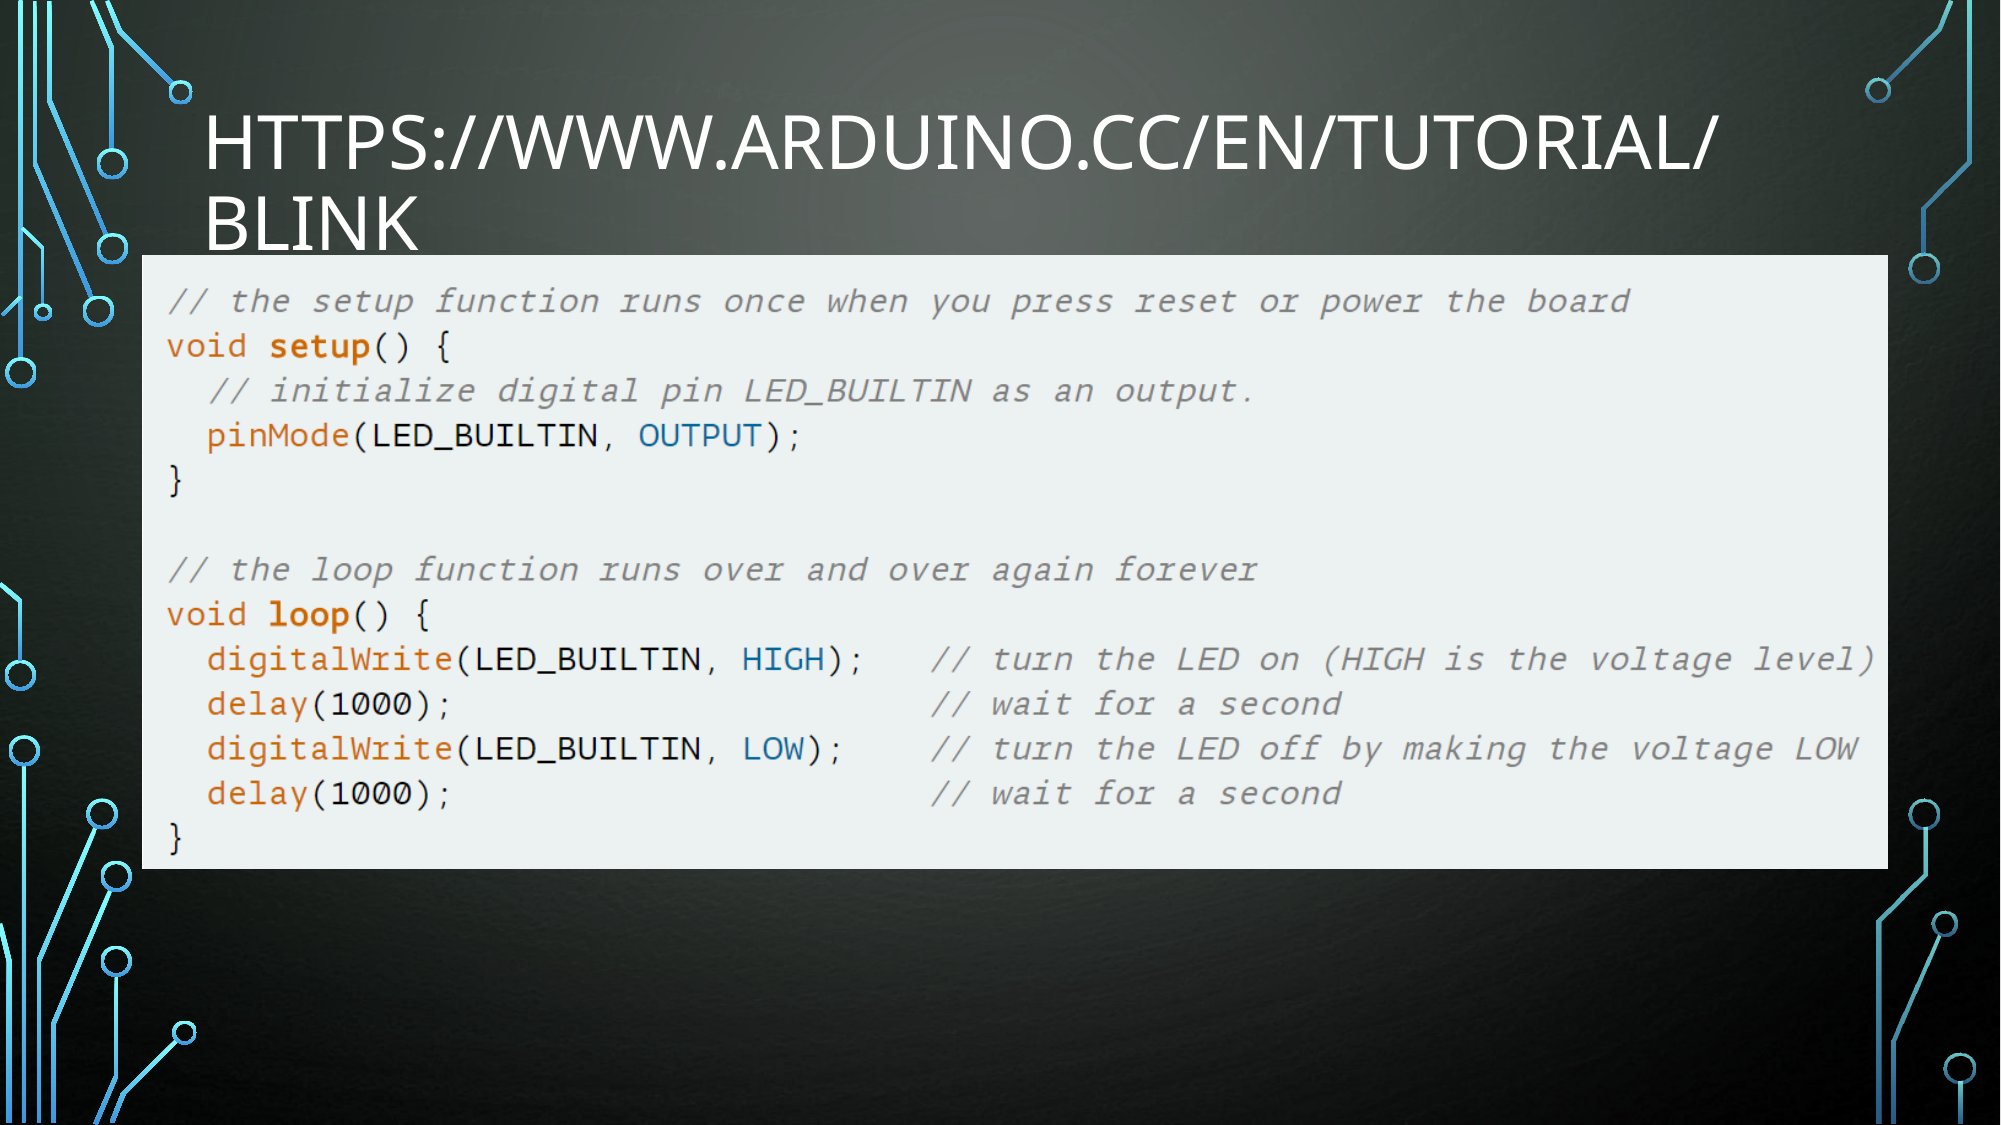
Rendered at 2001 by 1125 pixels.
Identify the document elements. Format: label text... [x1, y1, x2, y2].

title https://www.arduino.cc/en/Tutorial/Blink [187, 91, 1813, 255]
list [142, 255, 1888, 870]
